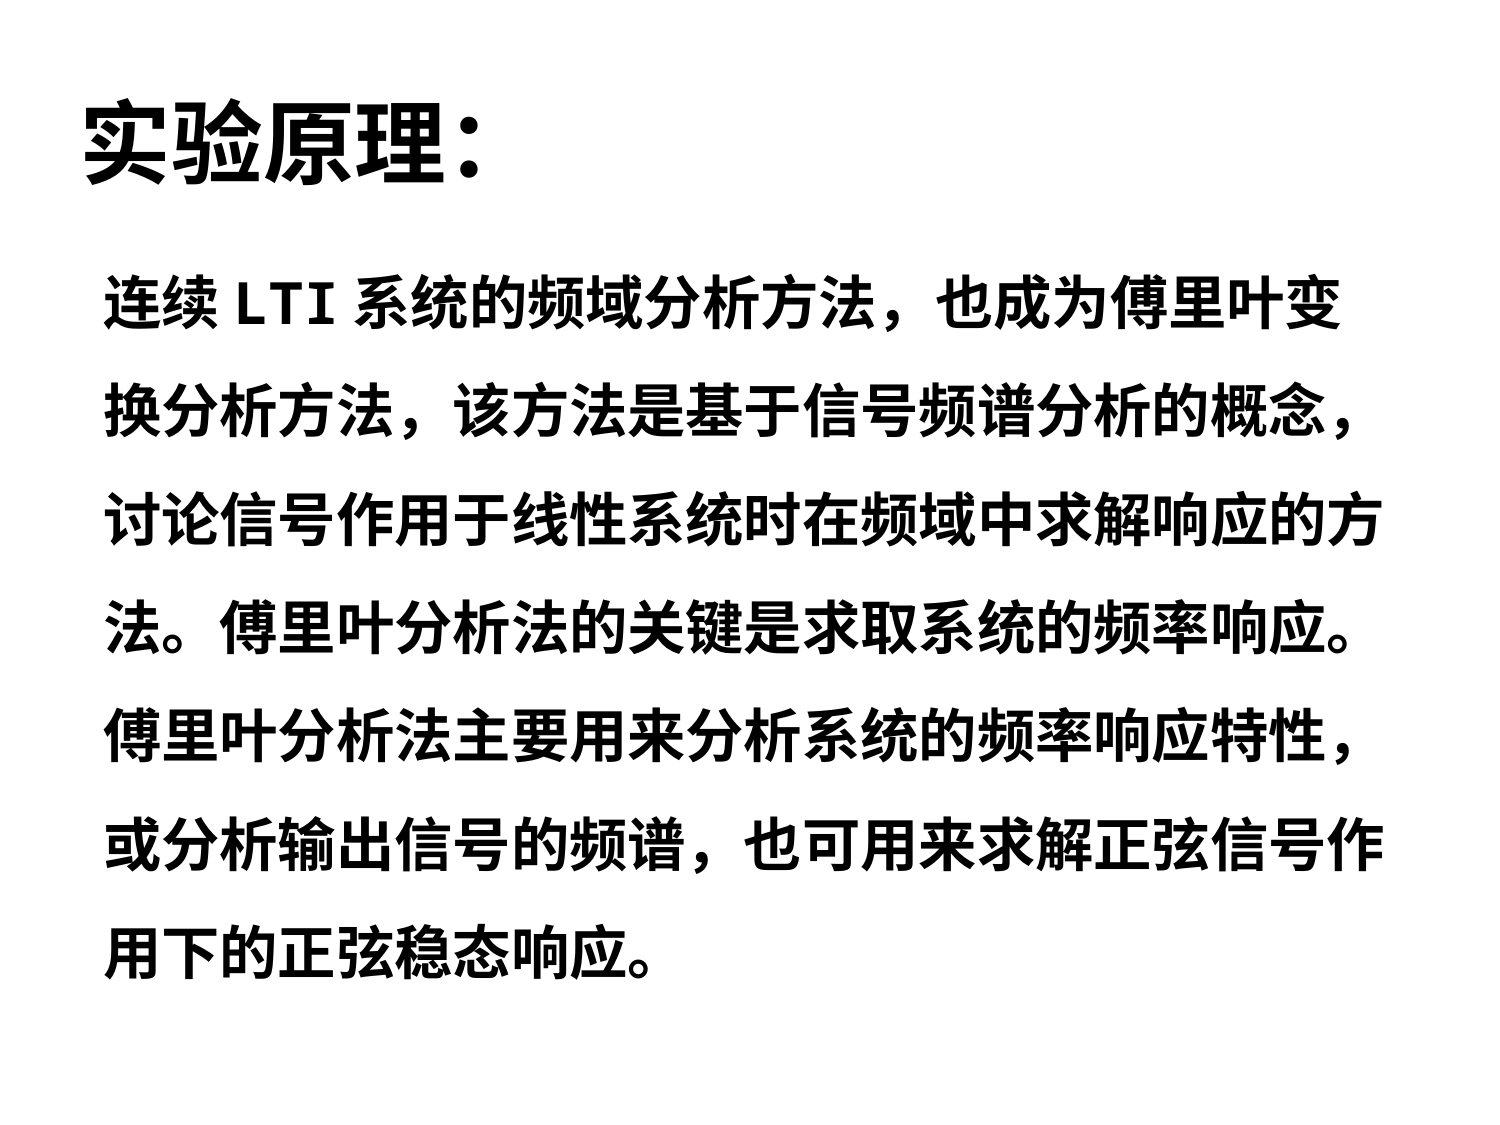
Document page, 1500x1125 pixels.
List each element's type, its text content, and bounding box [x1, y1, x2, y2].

text_box 实验原理： [64, 78, 810, 203]
text_box 连续LTI系统的频域分析方法，也成为傅里叶变换分析方法，该方法是基于信号频谱分析的概念，讨论信号作用于线性系统时在频域中求解响应的方法。傅里叶分析法的关键是求取系统的频率响应。傅里叶分析法主要用来分析系统的频率响应特性，或分析输出信号的频谱，也可用来求解正弦信号作用下的正弦稳态响应。 [88, 219, 1412, 994]
